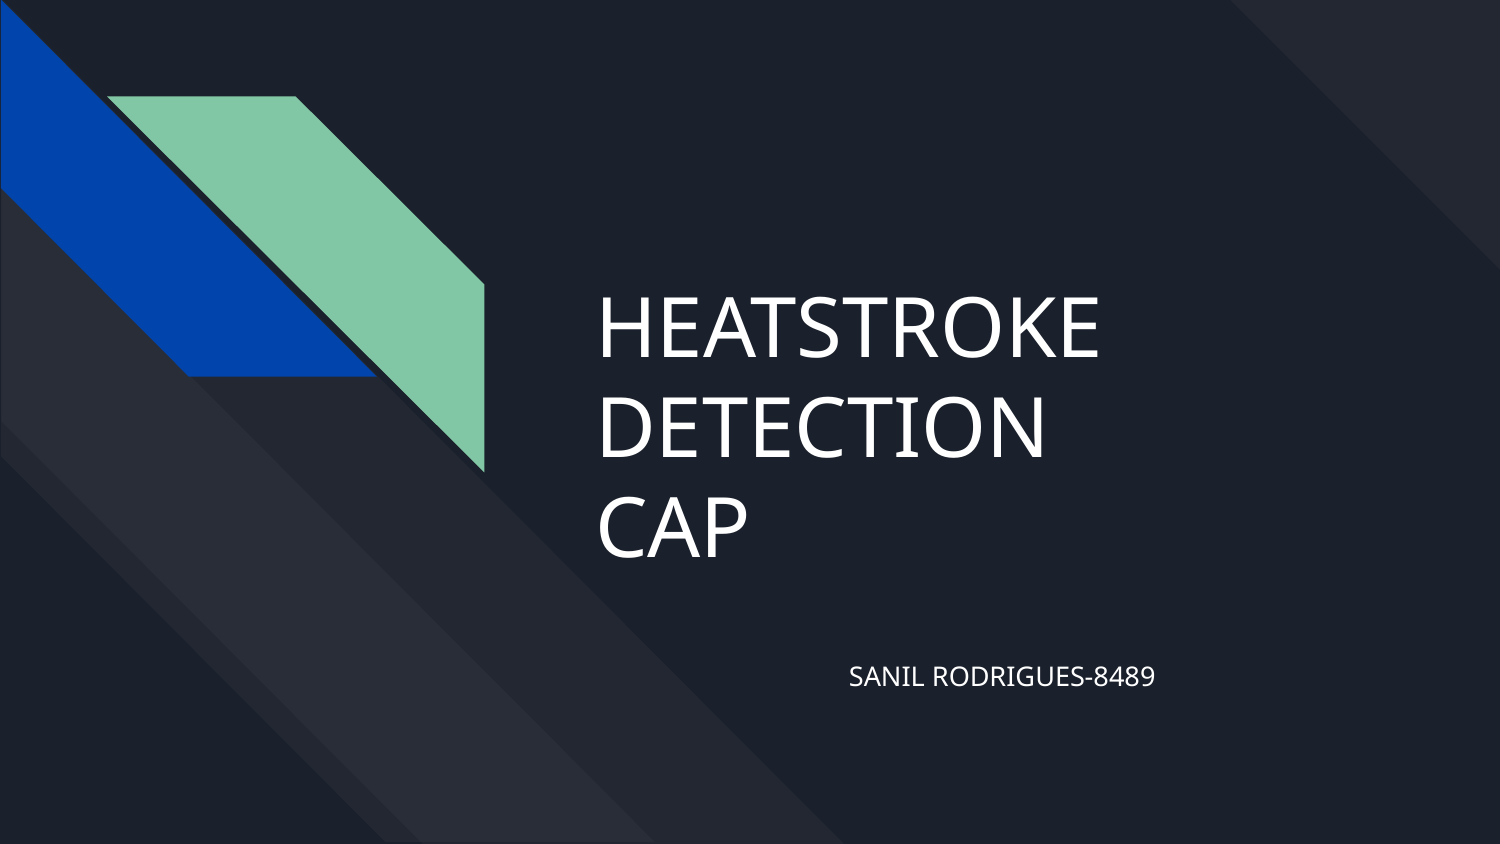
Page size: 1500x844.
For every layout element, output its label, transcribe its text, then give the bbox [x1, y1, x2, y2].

subtitle SANIL RODRIGUES-8489 [833, 643, 1404, 727]
title HEATSTROKE DETECTION CAP [580, 258, 1404, 518]
